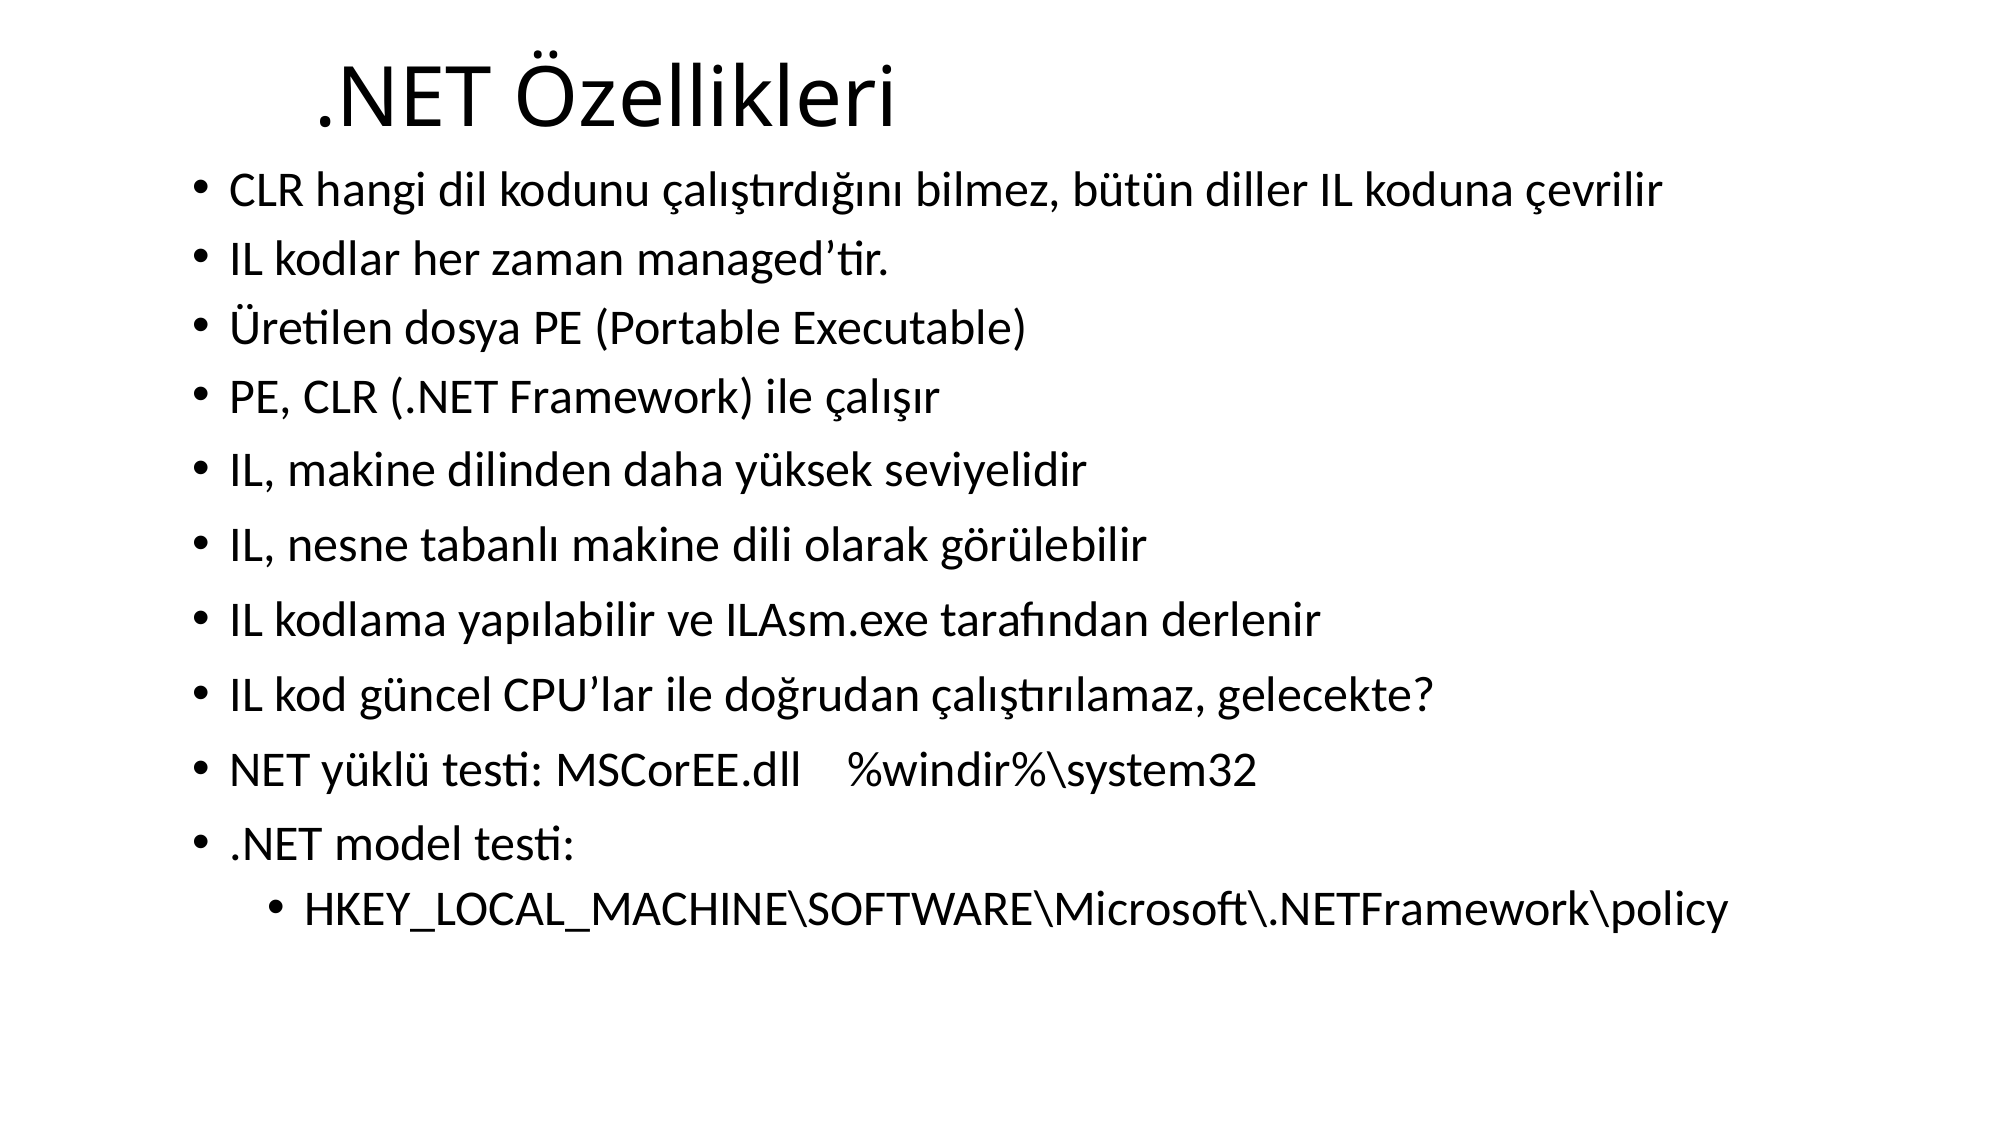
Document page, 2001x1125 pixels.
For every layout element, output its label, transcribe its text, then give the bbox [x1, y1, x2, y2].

title .NET Özellikleri [299, 37, 1701, 160]
list CLR hangi dil kodunu çalıştırdığını bilmez, bütün diller IL koduna çevrilir IL kodlar her zaman managed’tir. Üretilen dosya PE (Portable Executable) PE, CLR (.NET Framework) ile çalışır IL, makine dilinden daha yüksek seviyelidir IL, nesne tabanlı makine dili olarak görülebilir IL kodlama yapılabilir ve ILAsm.exe tarafından derlenir IL kod güncel CPU’lar ile doğrudan çalıştırılamaz, gelecekte? NET yüklü testi: MSCorEE.dll %windir%\system32 .NET model testi: HKEY_LOCAL_MACHINE\SOFTWARE\Microsoft\.NETFramework\policy [177, 160, 1871, 1031]
